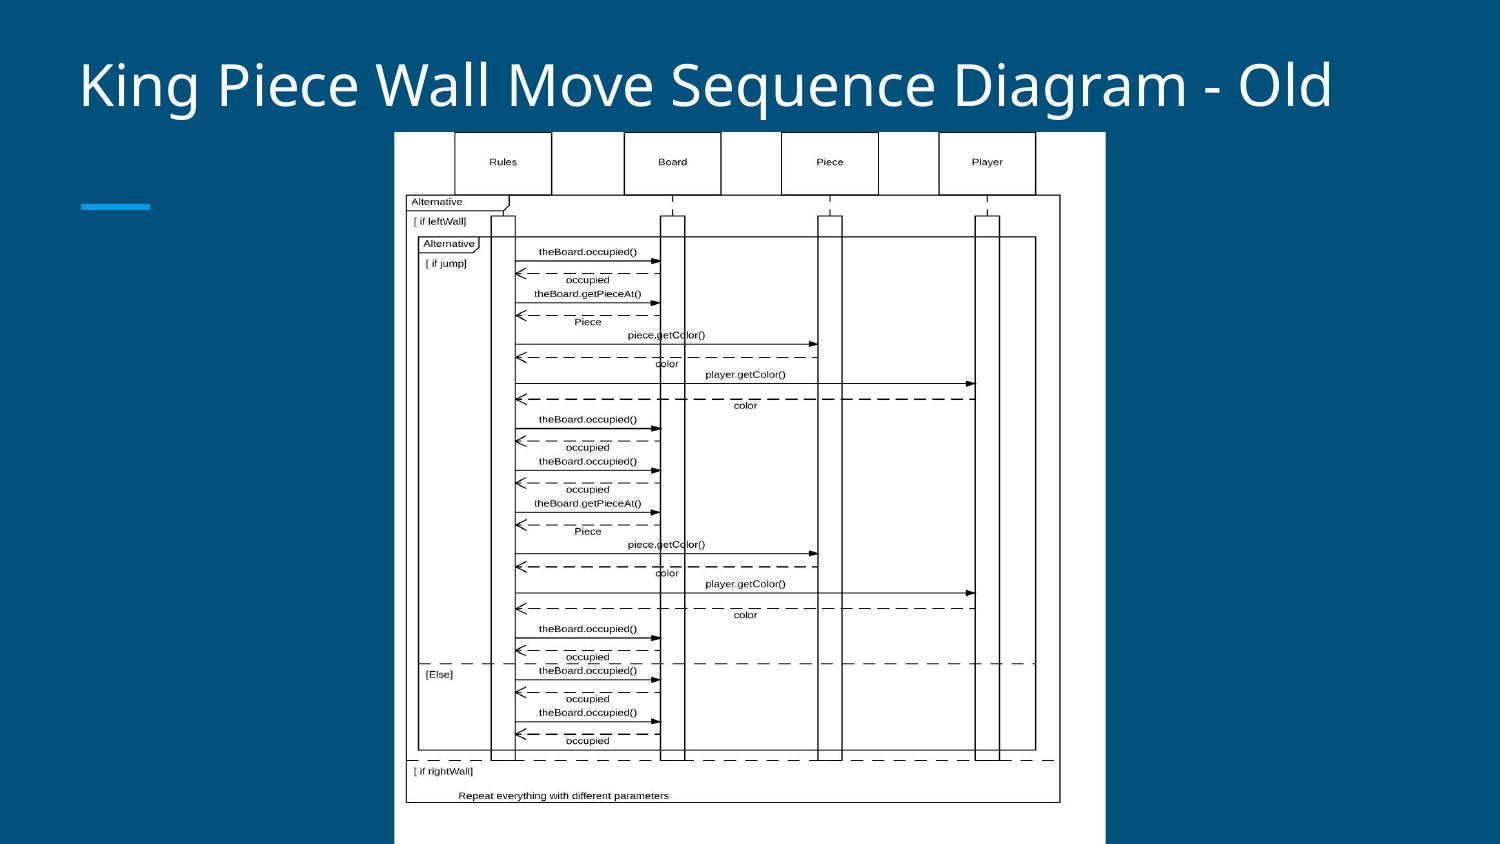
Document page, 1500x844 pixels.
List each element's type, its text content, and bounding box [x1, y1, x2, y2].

title King Piece Wall Move Sequence Diagram - Old [63, 20, 1437, 133]
picture [395, 133, 1105, 844]
